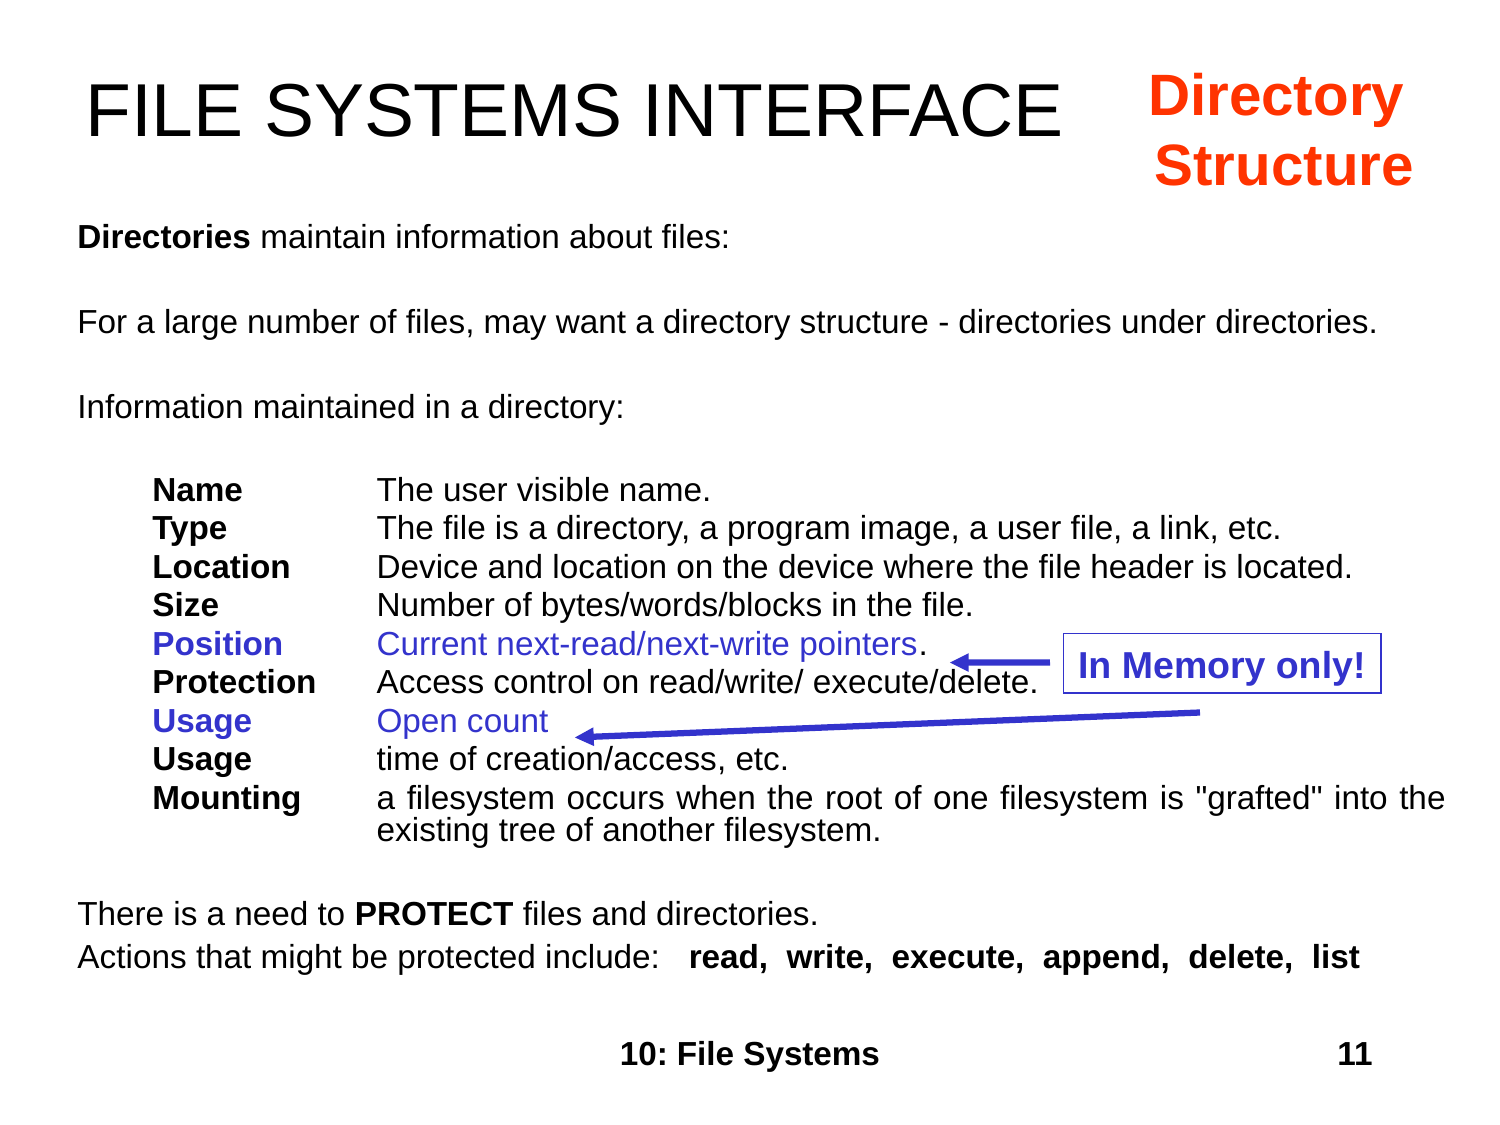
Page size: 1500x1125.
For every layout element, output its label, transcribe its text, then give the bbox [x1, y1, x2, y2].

slide_number 11 [1074, 1025, 1388, 1100]
text_box In Memory only! [1063, 633, 1381, 694]
text_box [949, 656, 1051, 669]
text_box [574, 712, 1201, 744]
text_box Directory Structure [1133, 49, 1436, 205]
title FILE SYSTEMS INTERFACE [24, 37, 1125, 175]
list Directories maintain information about files: For a large number of files, may want a directory structure - directories under directories. Information maintained in a directory: Name The user visible name. Type The file is a directory, a program image, a user file, a link, etc. Location Device and location on the device where the file header is located. Size Number of bytes/words/blocks in the file. Position Current next-read/next-write pointers. Protection Access control on read/write/ execute/delete. Usage Open count Usage time of creation/access, etc. Mounting a filesystem occurs when the root of one filesystem is "grafted" into the existing tree of another filesystem. There is a need to PROTECT files and directories. Actions that might be protected include: read, write, execute, append, delete, list [62, 212, 1463, 975]
footer 10: File Systems [512, 1025, 988, 1100]
